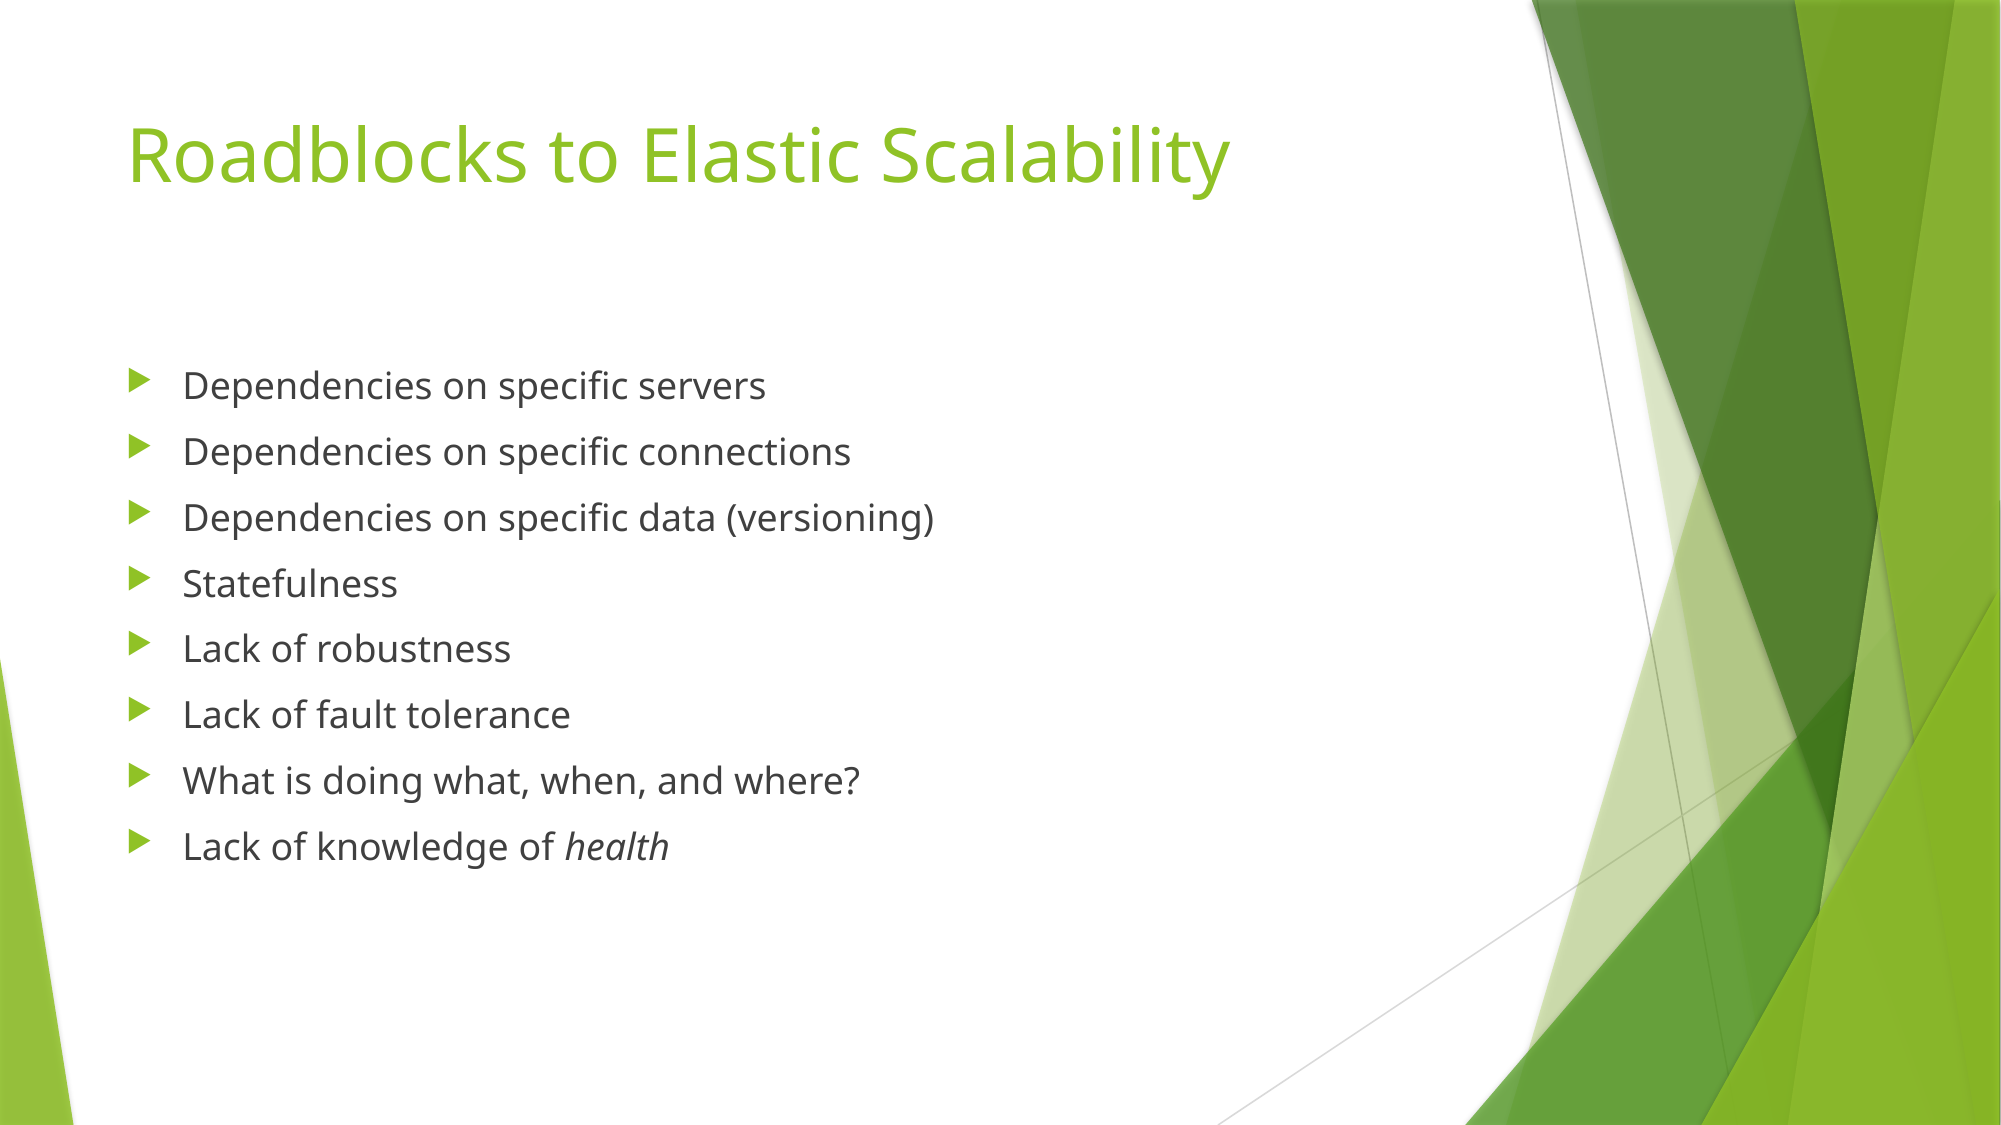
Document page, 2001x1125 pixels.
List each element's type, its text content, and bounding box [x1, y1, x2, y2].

title Roadblocks to Elastic Scalability [111, 99, 1522, 317]
list Dependencies on specific servers Dependencies on specific connections Dependencies on specific data (versioning) Statefulness Lack of robustness Lack of fault tolerance What is doing what, when, and where? Lack of knowledge of health [111, 354, 1522, 992]
